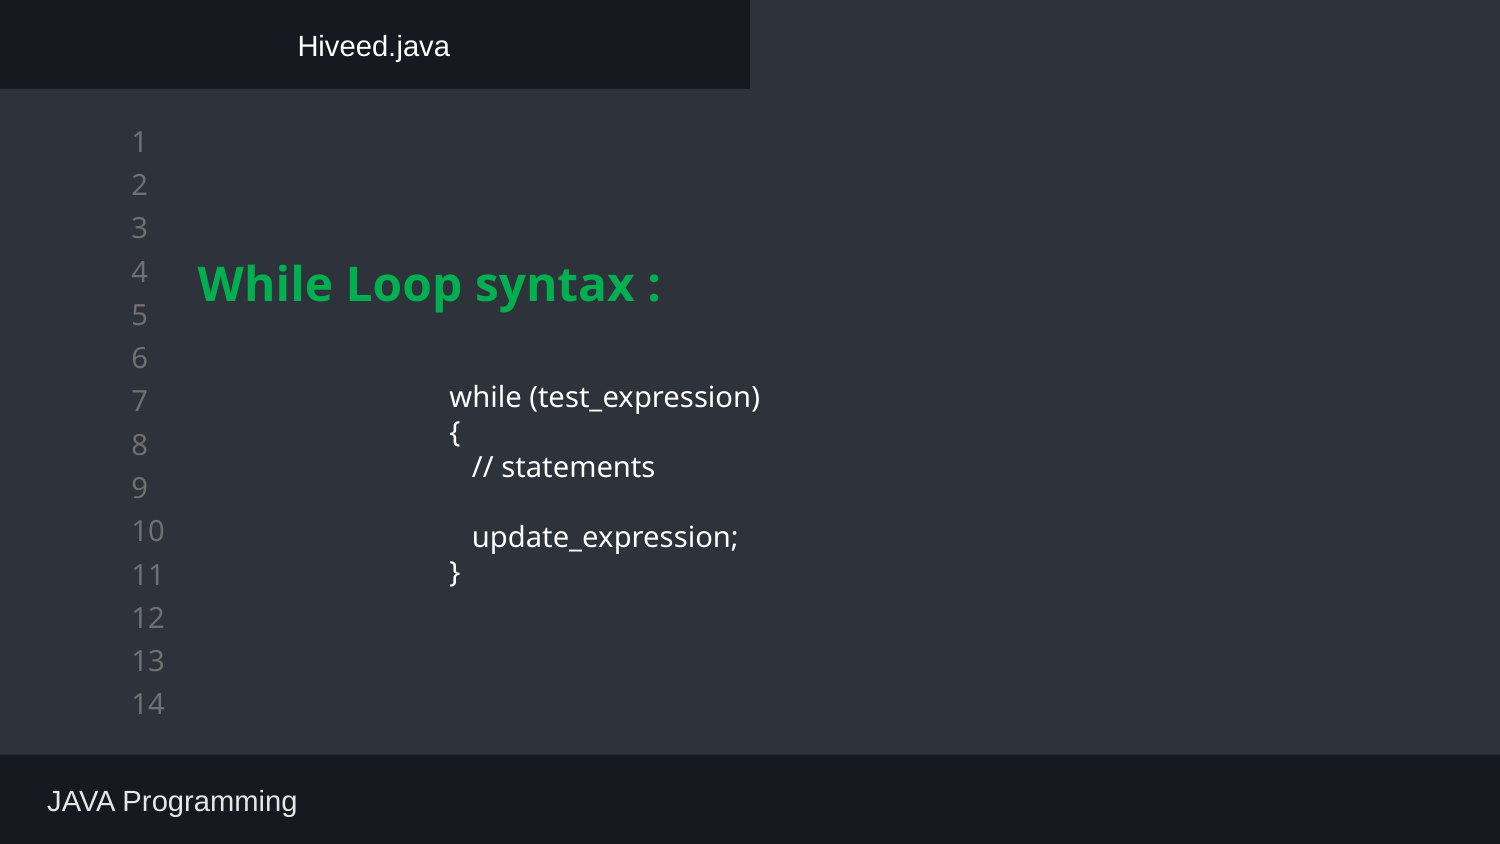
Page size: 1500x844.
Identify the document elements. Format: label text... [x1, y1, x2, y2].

text_box Hiveed.java [0, 15, 749, 74]
text_box while (test_expression) { // statements update_expression; } [434, 371, 1110, 596]
text_box While Loop syntax : [183, 245, 1077, 318]
text_box JAVA Programming [23, 770, 822, 829]
